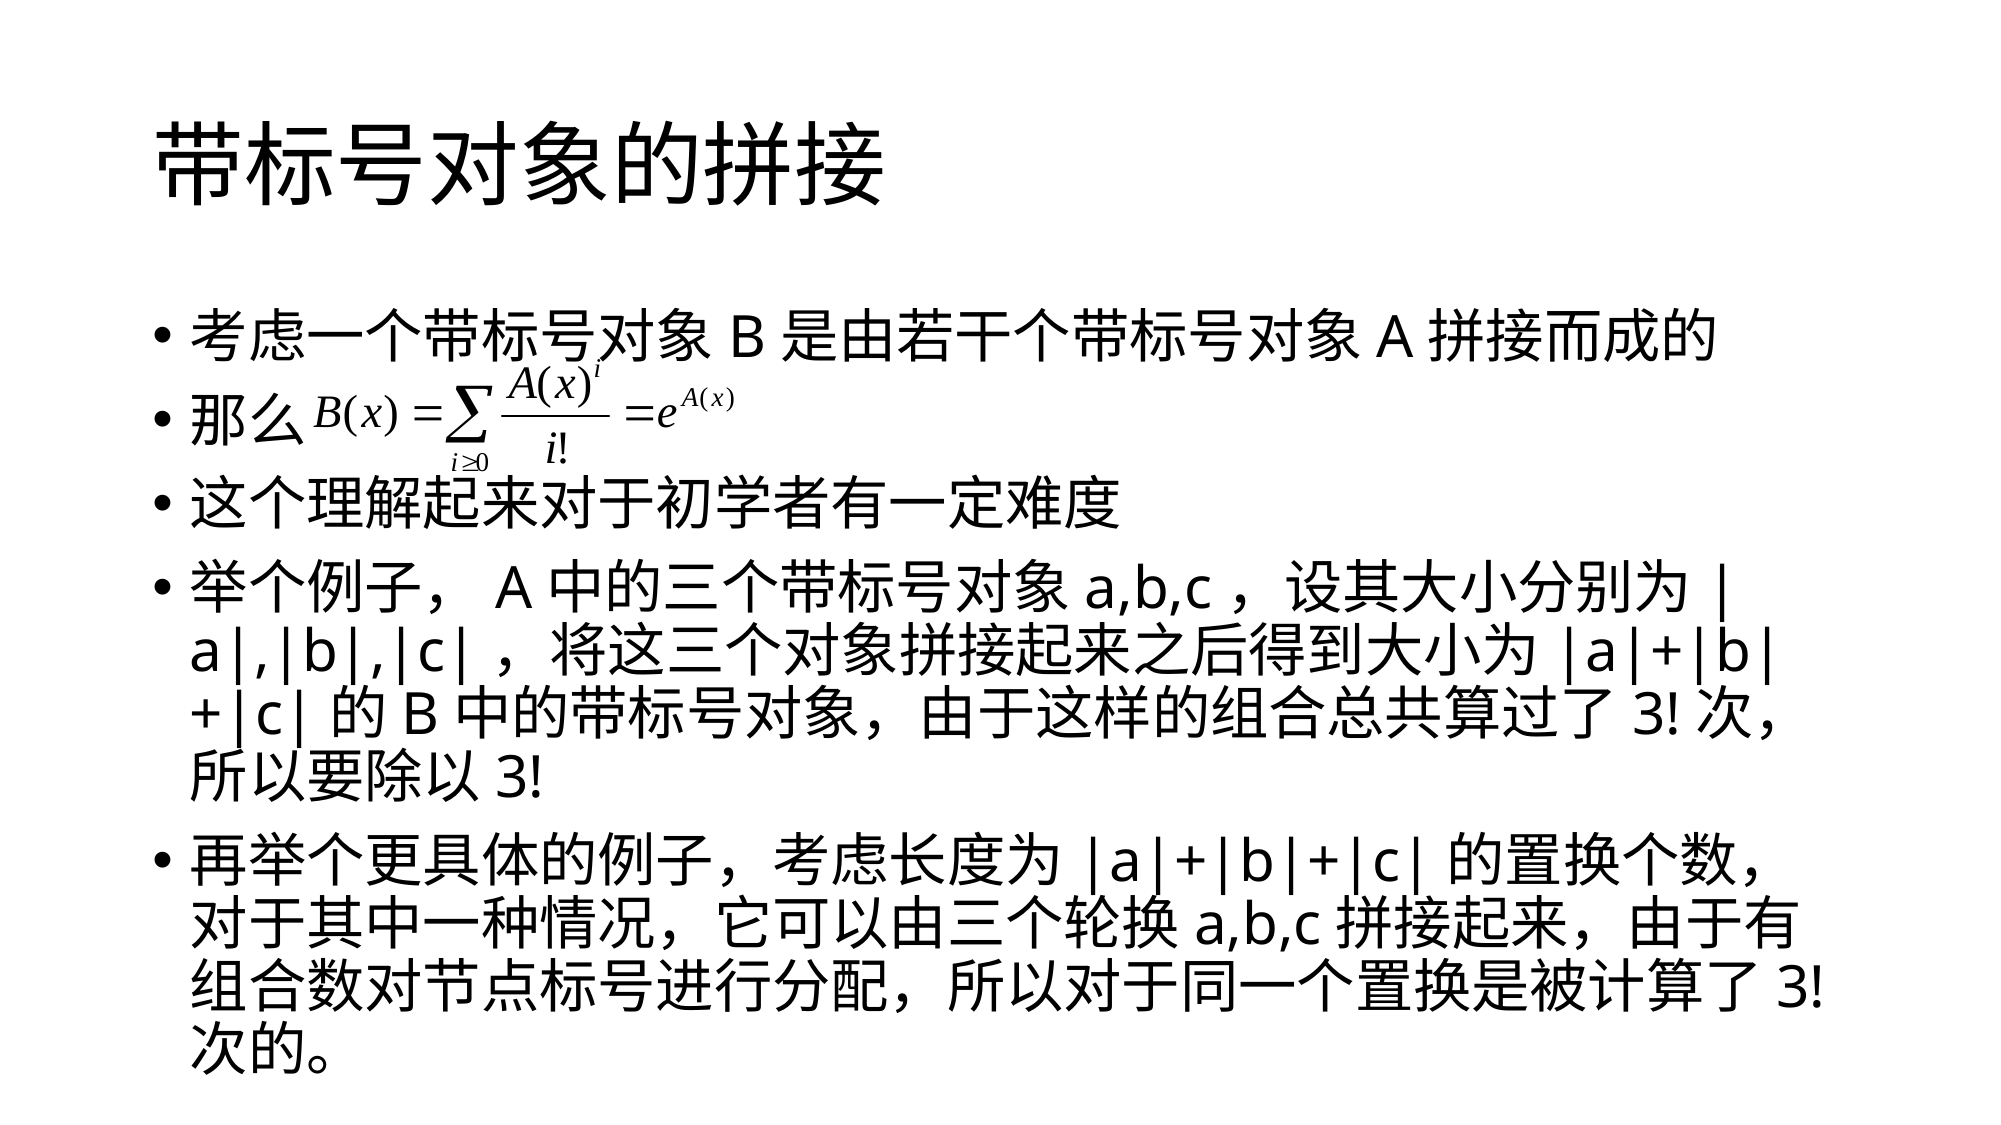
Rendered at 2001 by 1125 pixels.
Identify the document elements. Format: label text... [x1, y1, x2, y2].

title 带标号对象的拼接 [137, 59, 1863, 278]
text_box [304, 346, 750, 482]
list 考虑一个带标号对象B是由若干个带标号对象A拼接而成的 那么 这个理解起来对于初学者有一定难度 举个例子，A中的三个带标号对象a,b,c，设其大小分别为|a|,|b|,|c|，将这三个对象拼接起来之后得到大小为|a|+|b|+|c|的B中的带标号对象，由于这样的组合总共算过了3!次，所以要除以3! 再举个更具体的例子，考虑长度为|a|+|b|+|c|的置换个数，对于其中一种情况，它可以由三个轮换a,b,c拼接起来，由于有组合数对节点标号进行分配，所以对于同一个置换是被计算了3!次的。 [137, 299, 1863, 1014]
